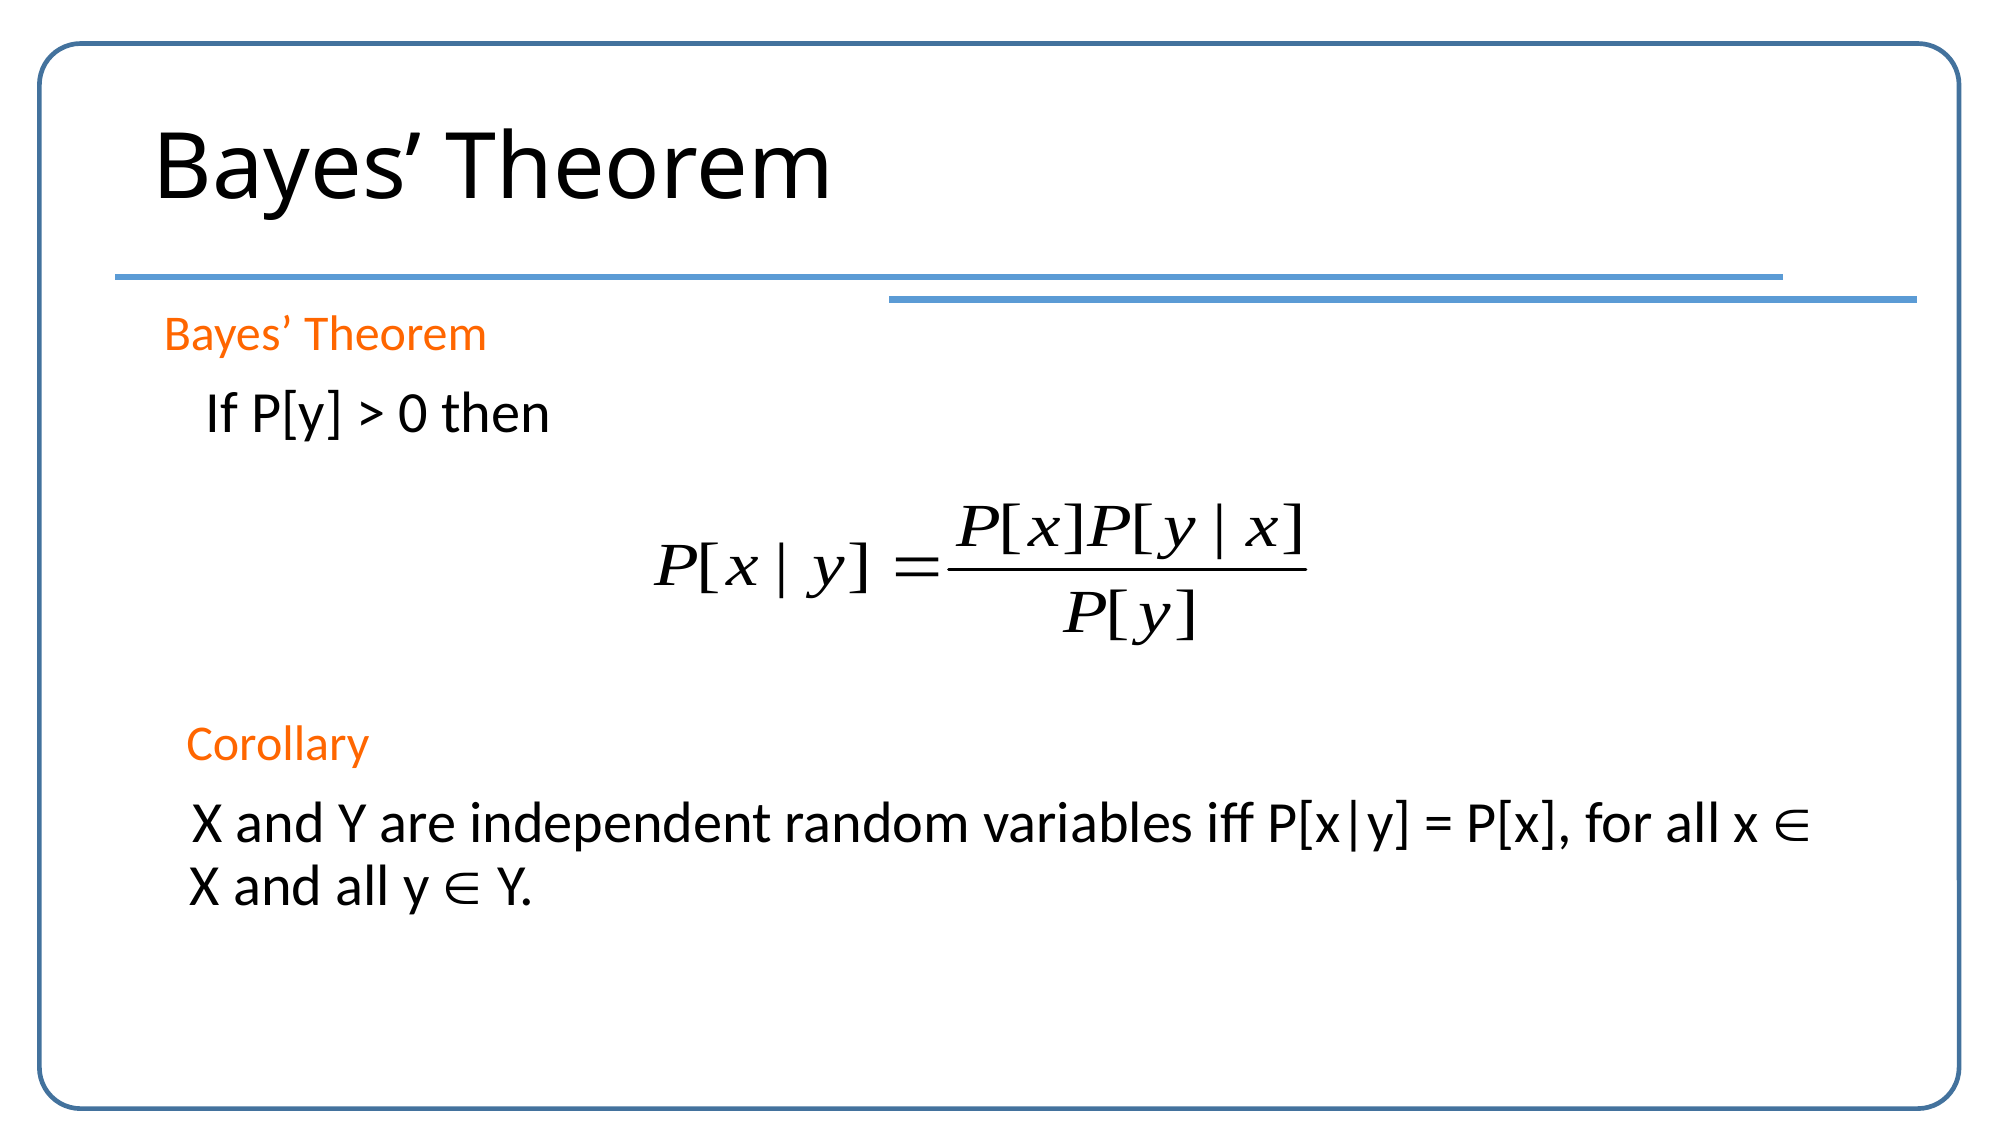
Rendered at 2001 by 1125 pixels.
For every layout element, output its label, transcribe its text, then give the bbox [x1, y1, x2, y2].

list Bayes’ Theorem If P[y] > 0 then Corollary X and Y are independent random variables iff P[x|y] = P[x], for all x  X and all y  Y. [137, 299, 1863, 1014]
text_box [640, 488, 1320, 657]
title Bayes’ Theorem [137, 59, 1863, 278]
